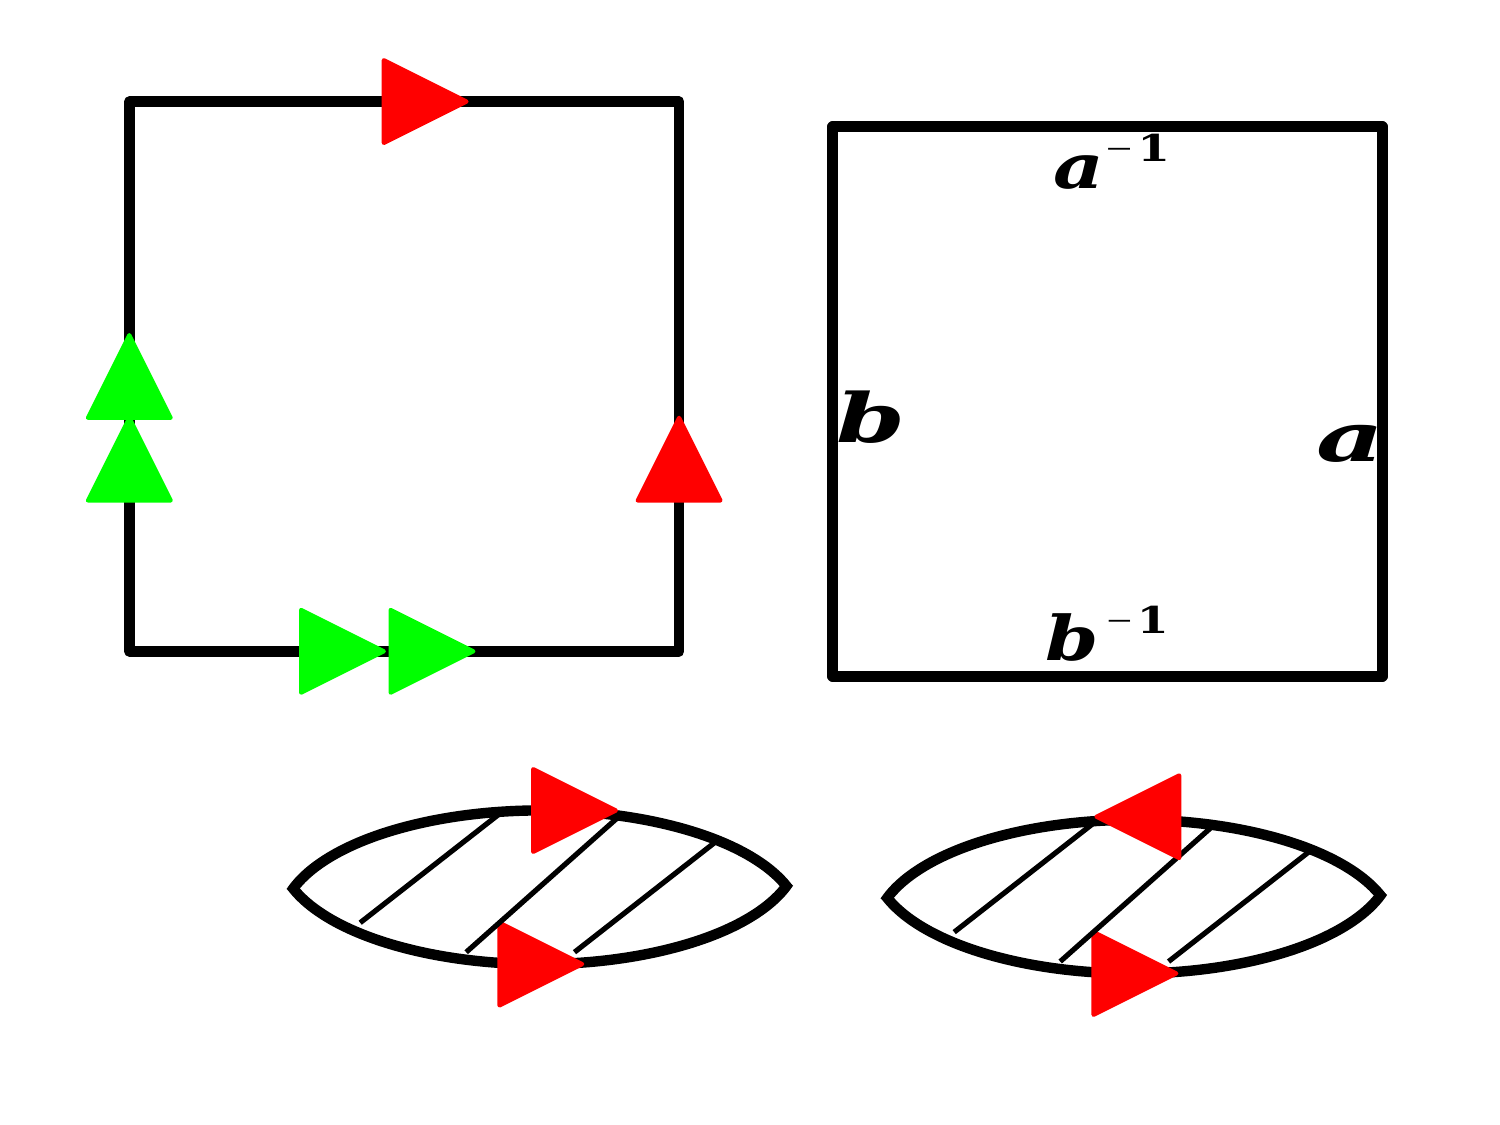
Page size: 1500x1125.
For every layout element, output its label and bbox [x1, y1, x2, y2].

text_box [127, 100, 681, 653]
text_box [635, 415, 723, 503]
text_box [388, 608, 476, 695]
text_box [531, 767, 618, 812]
text_box [289, 877, 497, 965]
text_box [887, 851, 948, 895]
text_box [359, 810, 504, 923]
text_box [497, 962, 585, 1008]
text_box [1312, 847, 1380, 891]
text_box [1091, 971, 1179, 1017]
text_box [1060, 823, 1216, 962]
text_box [293, 842, 354, 886]
text_box [504, 808, 531, 812]
text_box [1317, 883, 1385, 943]
text_box [1219, 849, 1313, 962]
text_box [622, 813, 716, 839]
text_box [723, 874, 791, 934]
text_box [831, 125, 1384, 678]
text_box [86, 415, 173, 503]
text_box [299, 608, 386, 695]
text_box [86, 333, 173, 420]
text_box [465, 814, 622, 953]
text_box [627, 839, 719, 953]
text_box [1094, 773, 1182, 822]
text_box [381, 58, 469, 145]
text_box [1216, 823, 1311, 848]
text_box [954, 819, 1099, 933]
text_box [883, 887, 1091, 975]
text_box [717, 837, 786, 882]
